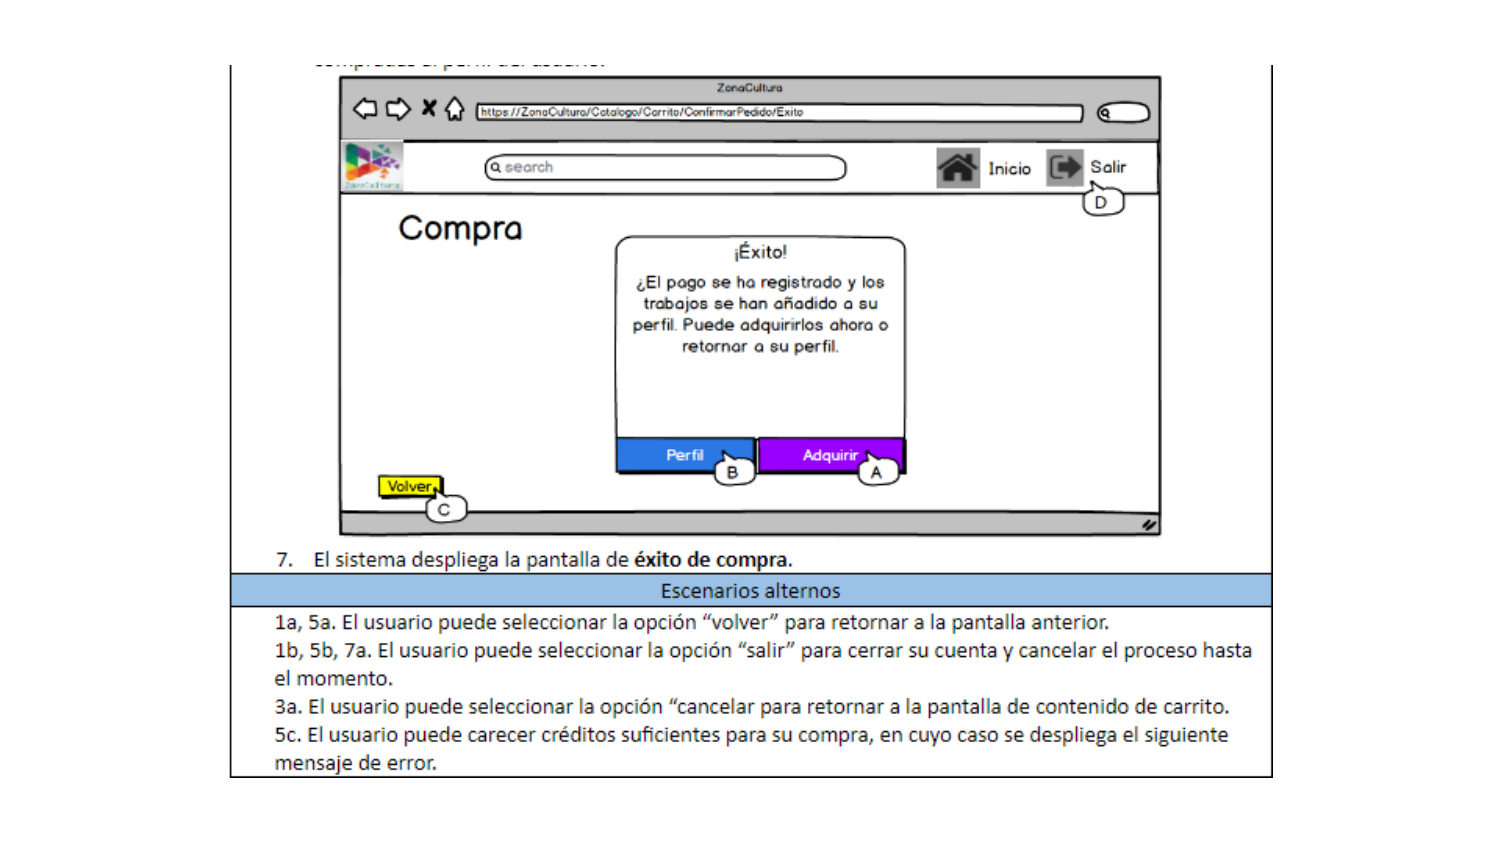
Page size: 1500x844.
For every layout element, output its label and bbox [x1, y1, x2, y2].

picture [227, 65, 1273, 779]
